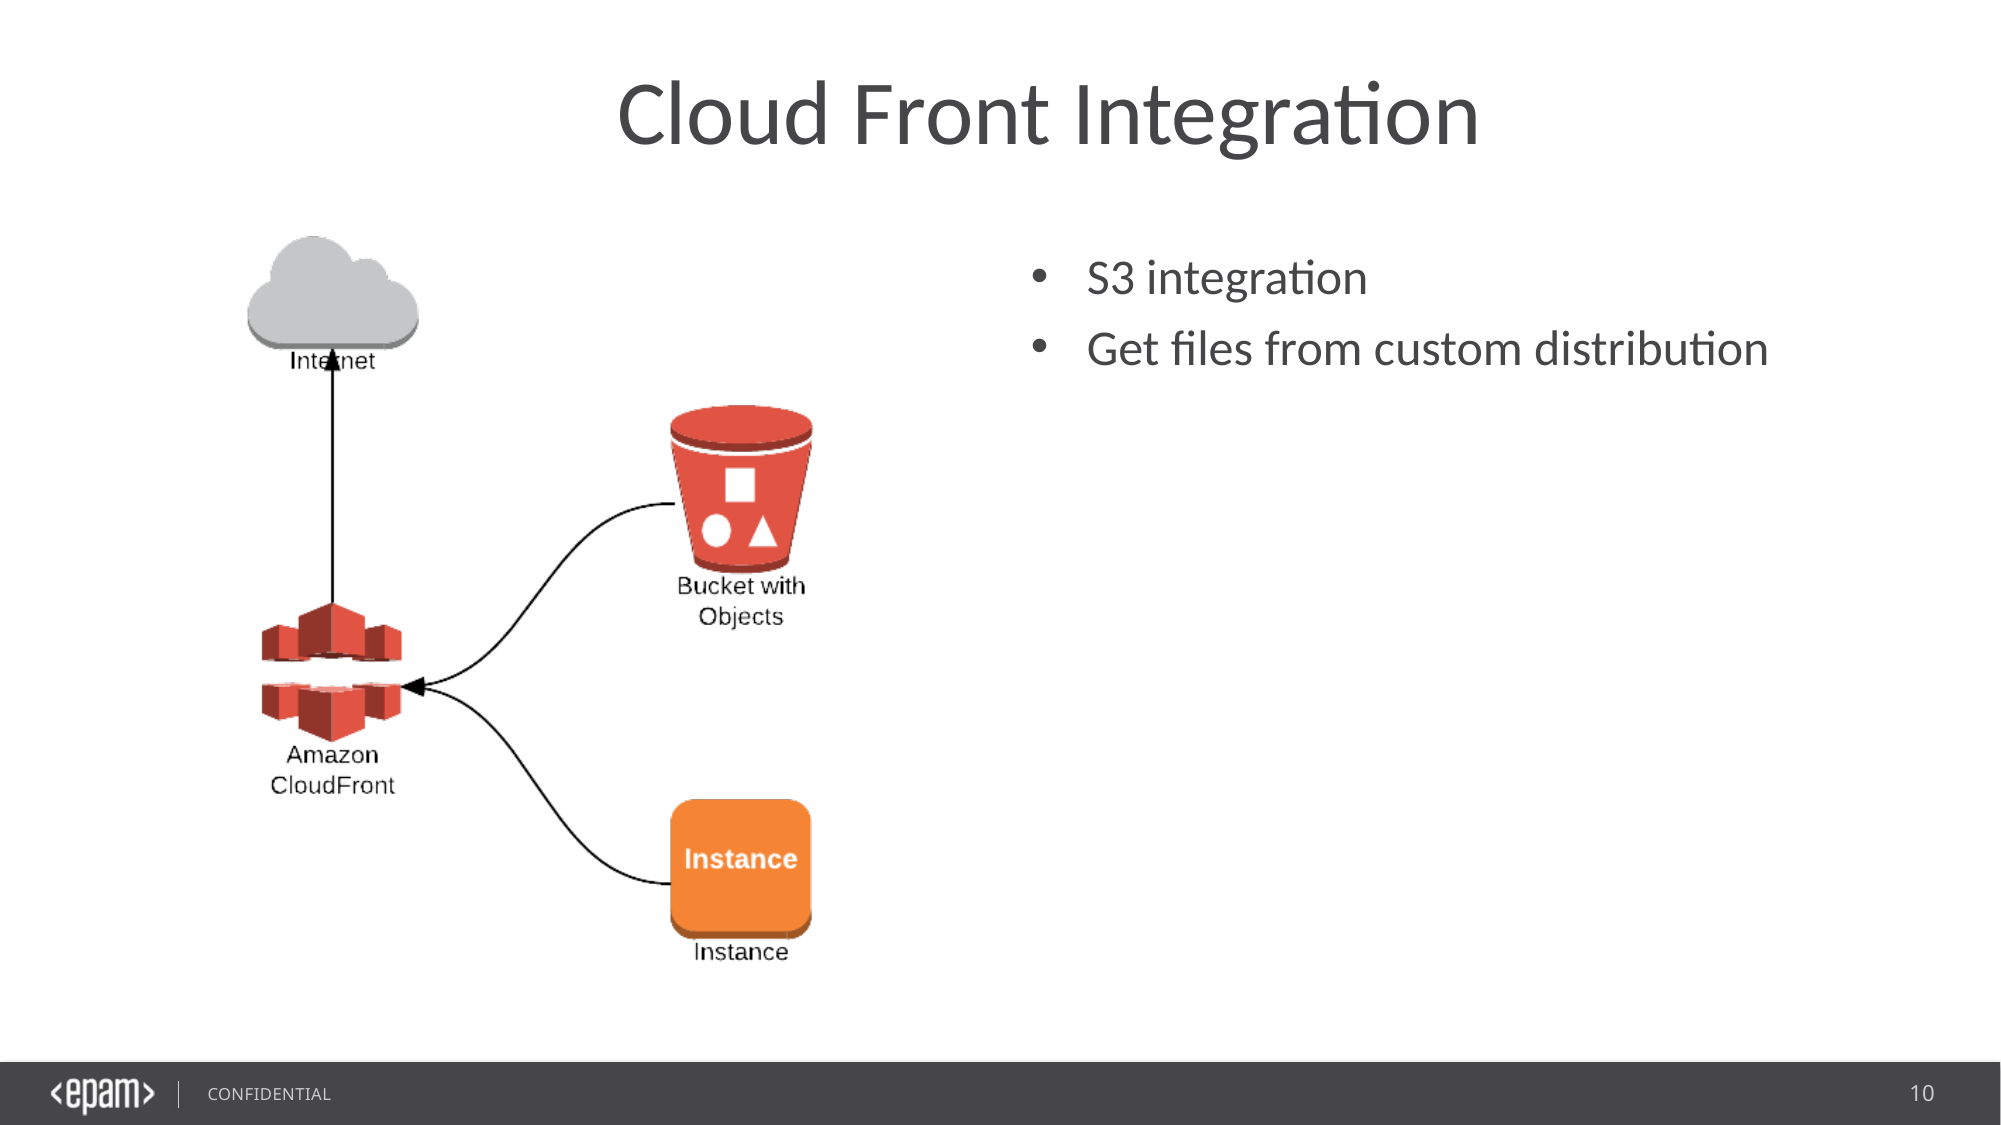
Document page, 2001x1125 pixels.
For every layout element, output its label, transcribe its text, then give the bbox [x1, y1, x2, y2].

list S3 integration Get files from custom distribution [1015, 237, 1920, 1005]
picture [50, 1078, 155, 1116]
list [220, 200, 840, 1006]
title Cloud Front Integration [99, 45, 2000, 135]
